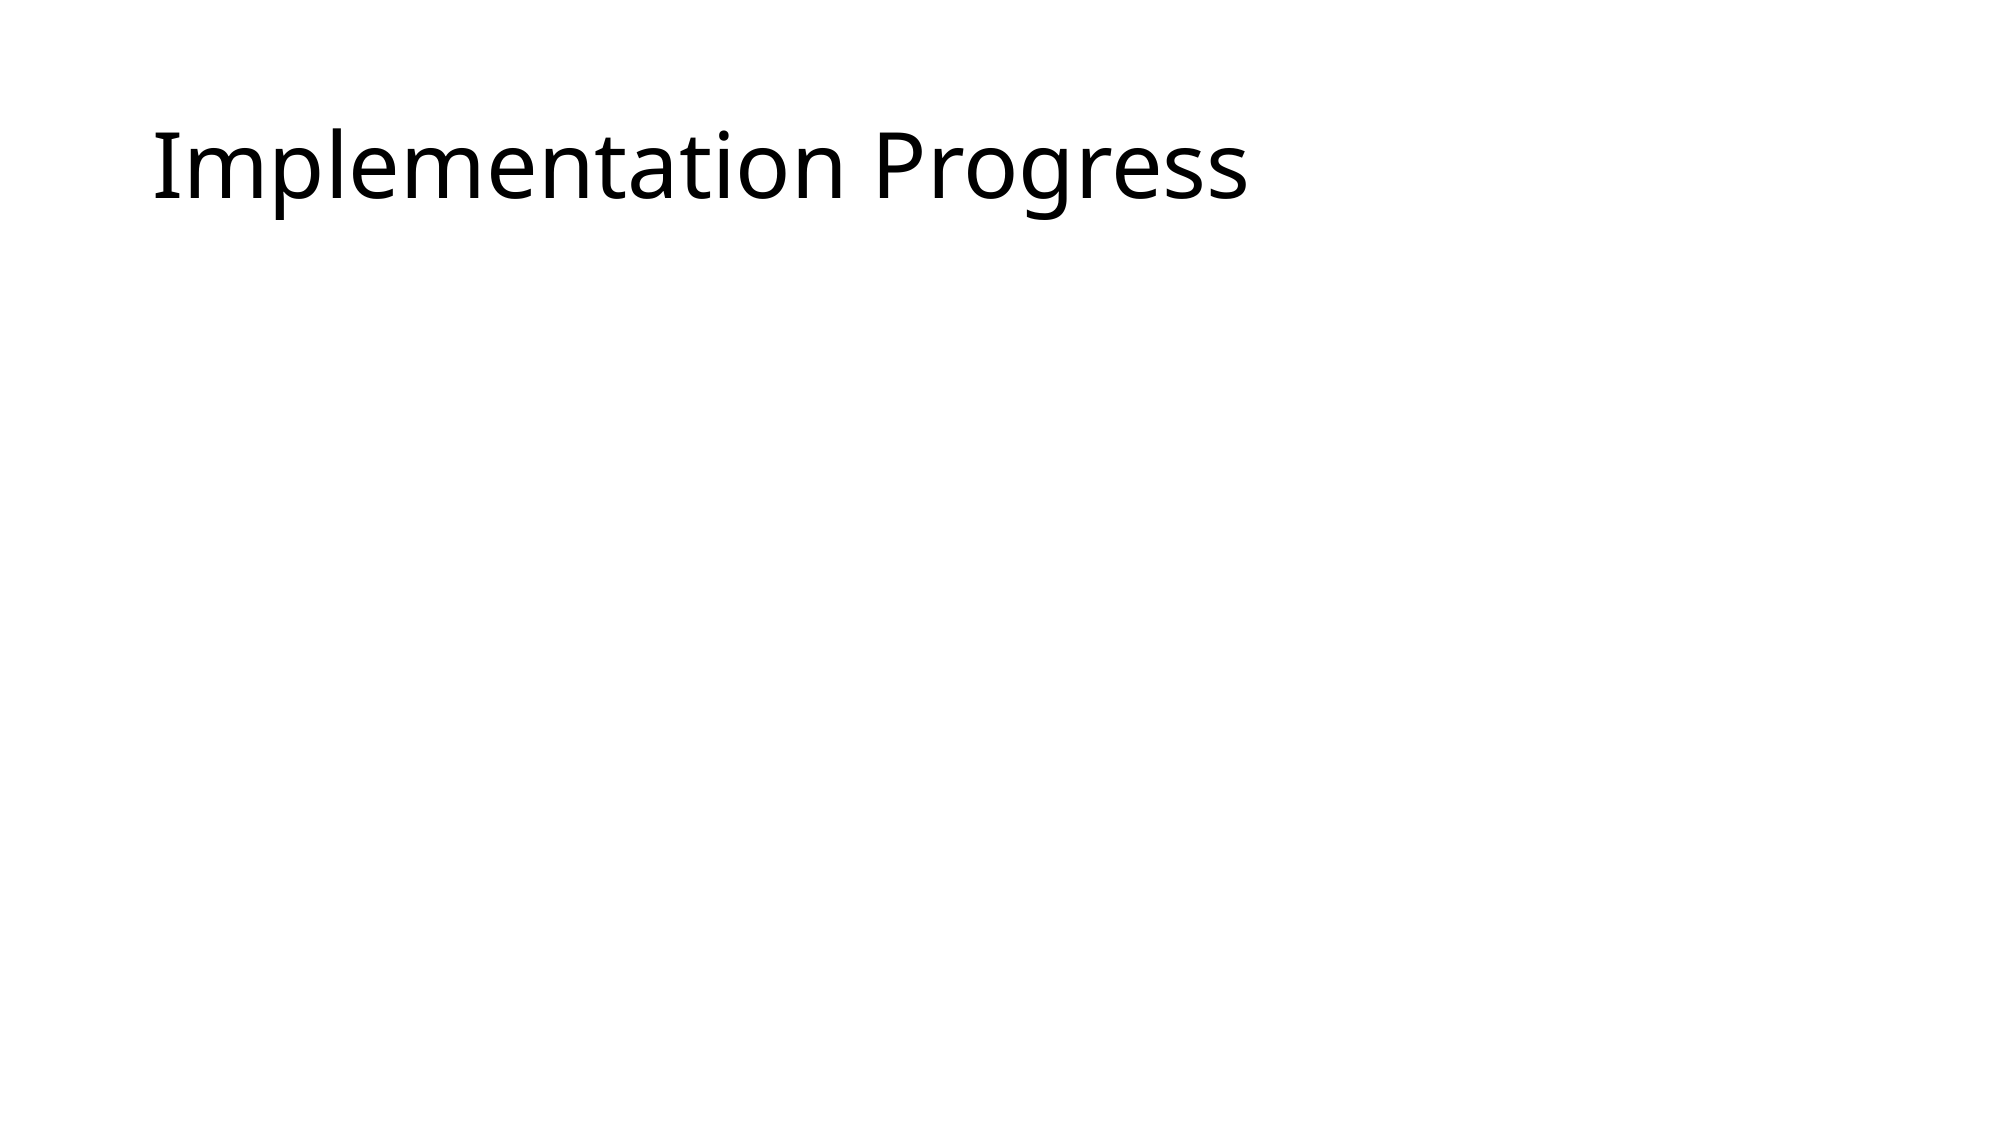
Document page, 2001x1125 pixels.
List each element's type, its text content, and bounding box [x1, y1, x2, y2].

title Implementation Progress [137, 59, 1863, 278]
